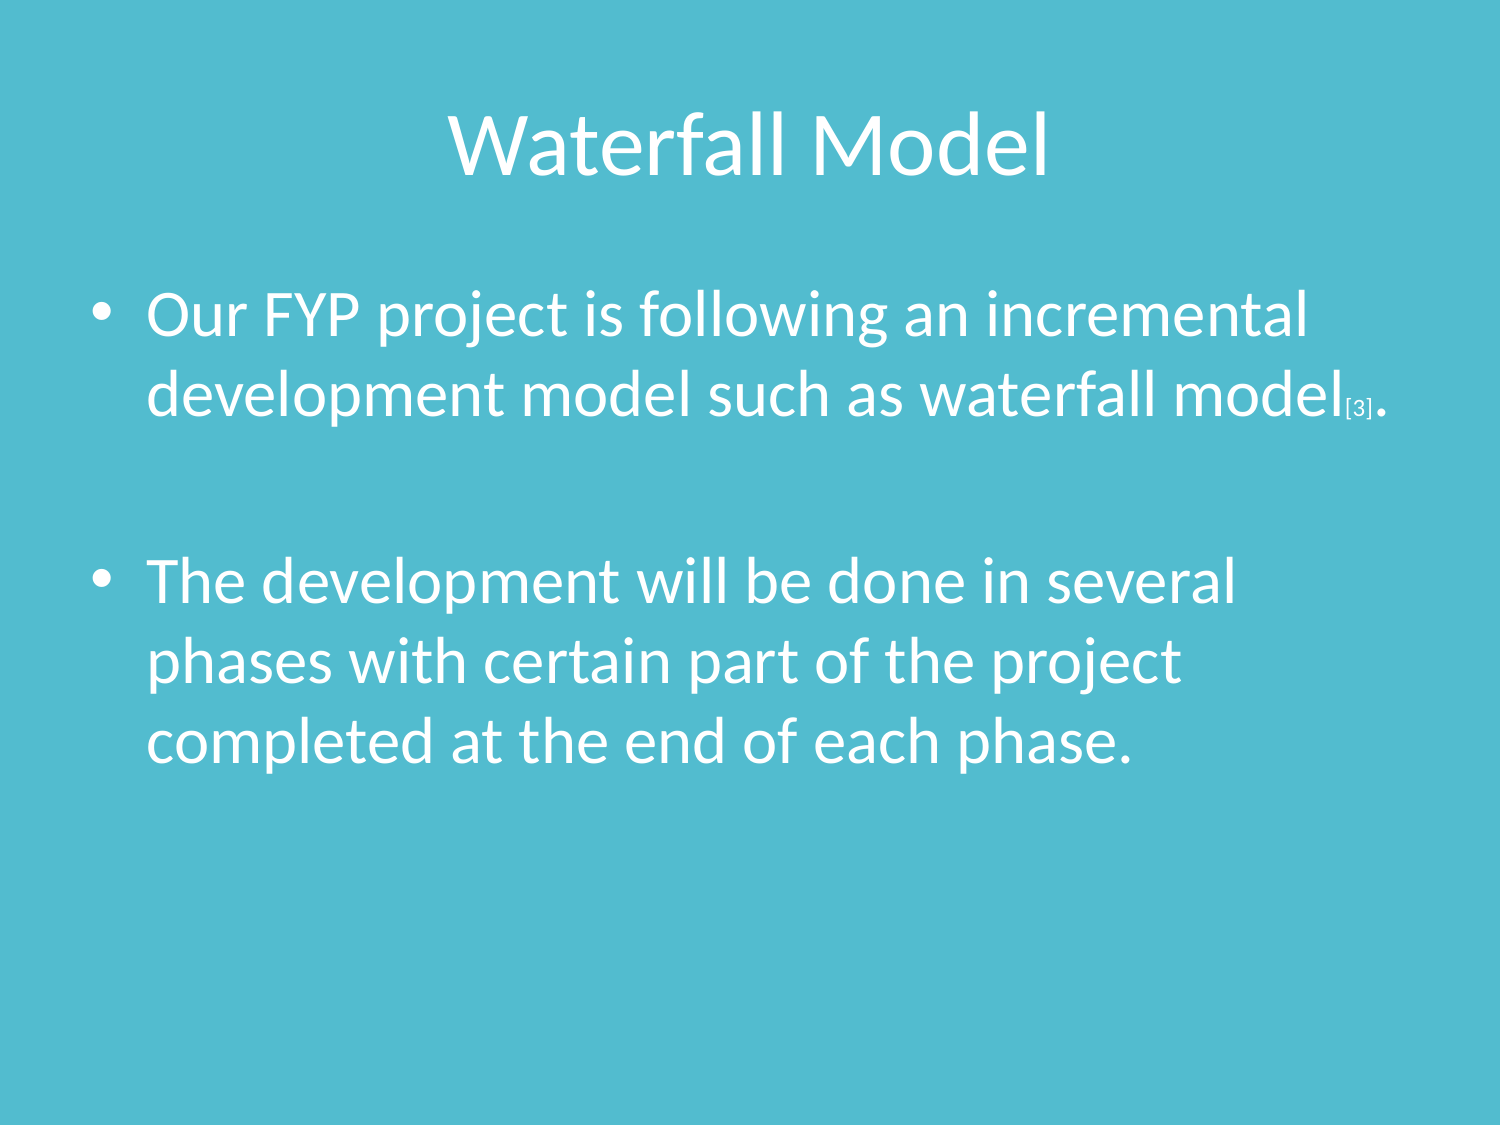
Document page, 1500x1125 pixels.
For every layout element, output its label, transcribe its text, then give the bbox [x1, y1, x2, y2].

title Waterfall Model [75, 45, 1425, 233]
list Our FYP project is following an incremental development model such as waterfall model[3]. The development will be done in several phases with certain part of the project completed at the end of each phase. [75, 262, 1425, 1005]
